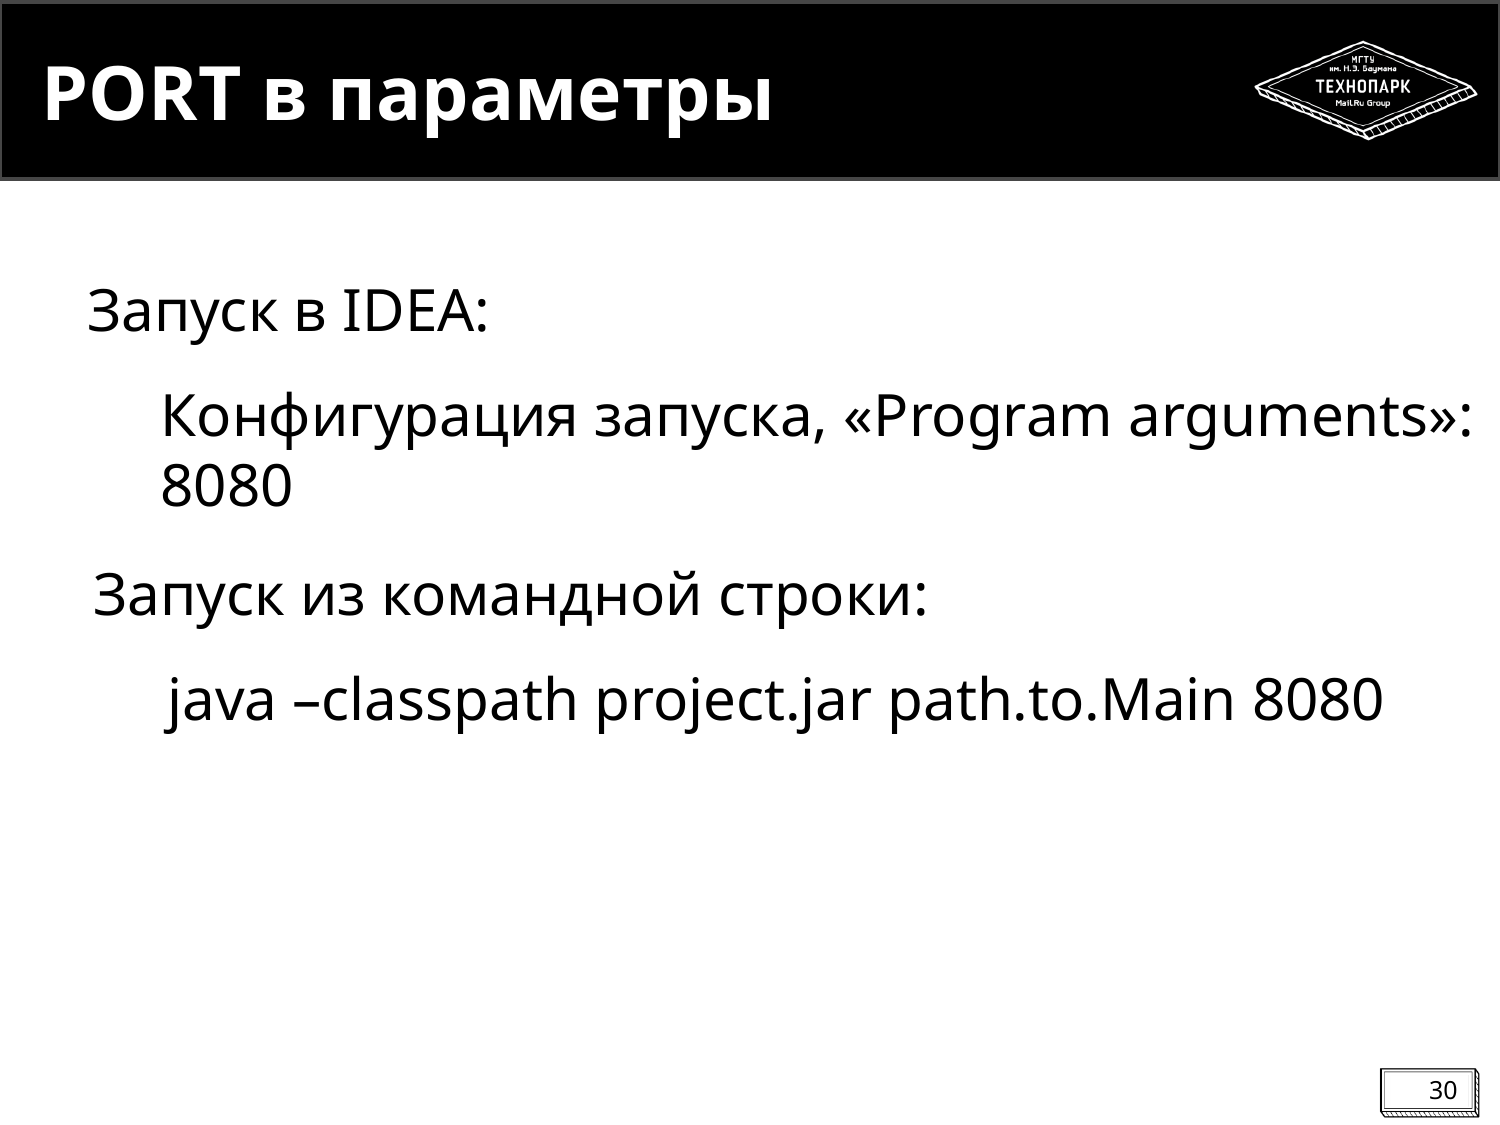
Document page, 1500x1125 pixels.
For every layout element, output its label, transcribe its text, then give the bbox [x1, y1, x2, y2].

text_box Запуск в IDEA: [72, 266, 1426, 351]
slide_number 30 [1130, 1069, 1473, 1114]
text_box java –classpath project.jar path.to.Main 8080 [152, 655, 1500, 740]
text_box Запуск из командной строки: [78, 550, 1433, 635]
text_box Конфигурация запуска, «Program arguments»: 8080 [146, 371, 1500, 526]
picture [1250, 19, 1492, 162]
picture [1366, 1060, 1495, 1125]
title PORT в параметры [26, 15, 1250, 166]
